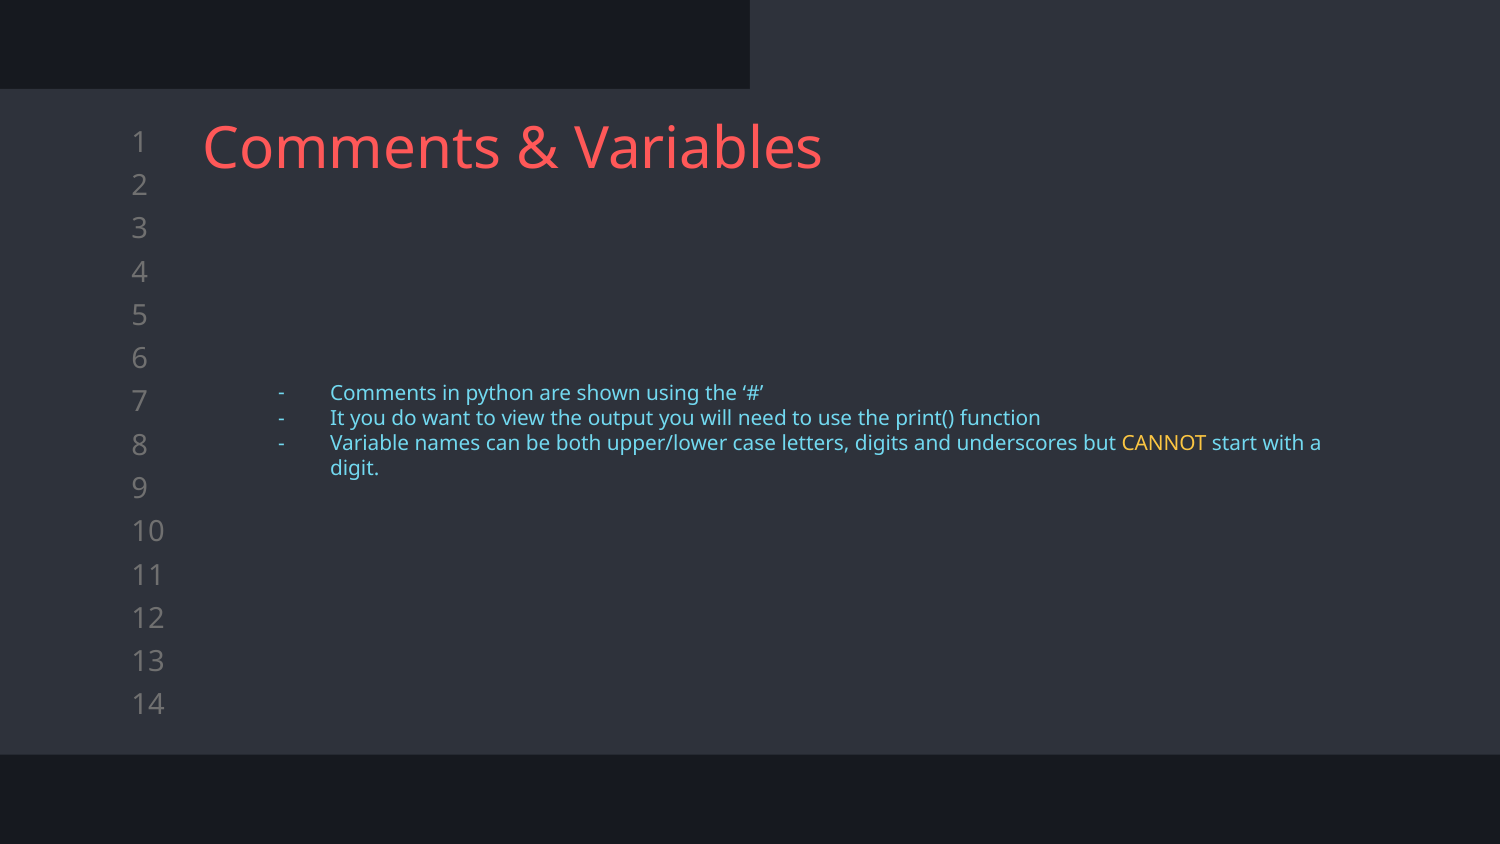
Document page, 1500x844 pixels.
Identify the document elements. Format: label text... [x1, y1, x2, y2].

list Comments in python are shown using the ‘#’ It you do want to view the output you will need to use the print() function Variable names can be both upper/lower case letters, digits and underscores but CANNOT start with a digit. [240, 174, 1384, 735]
title Comments & Variables [187, 95, 1384, 185]
